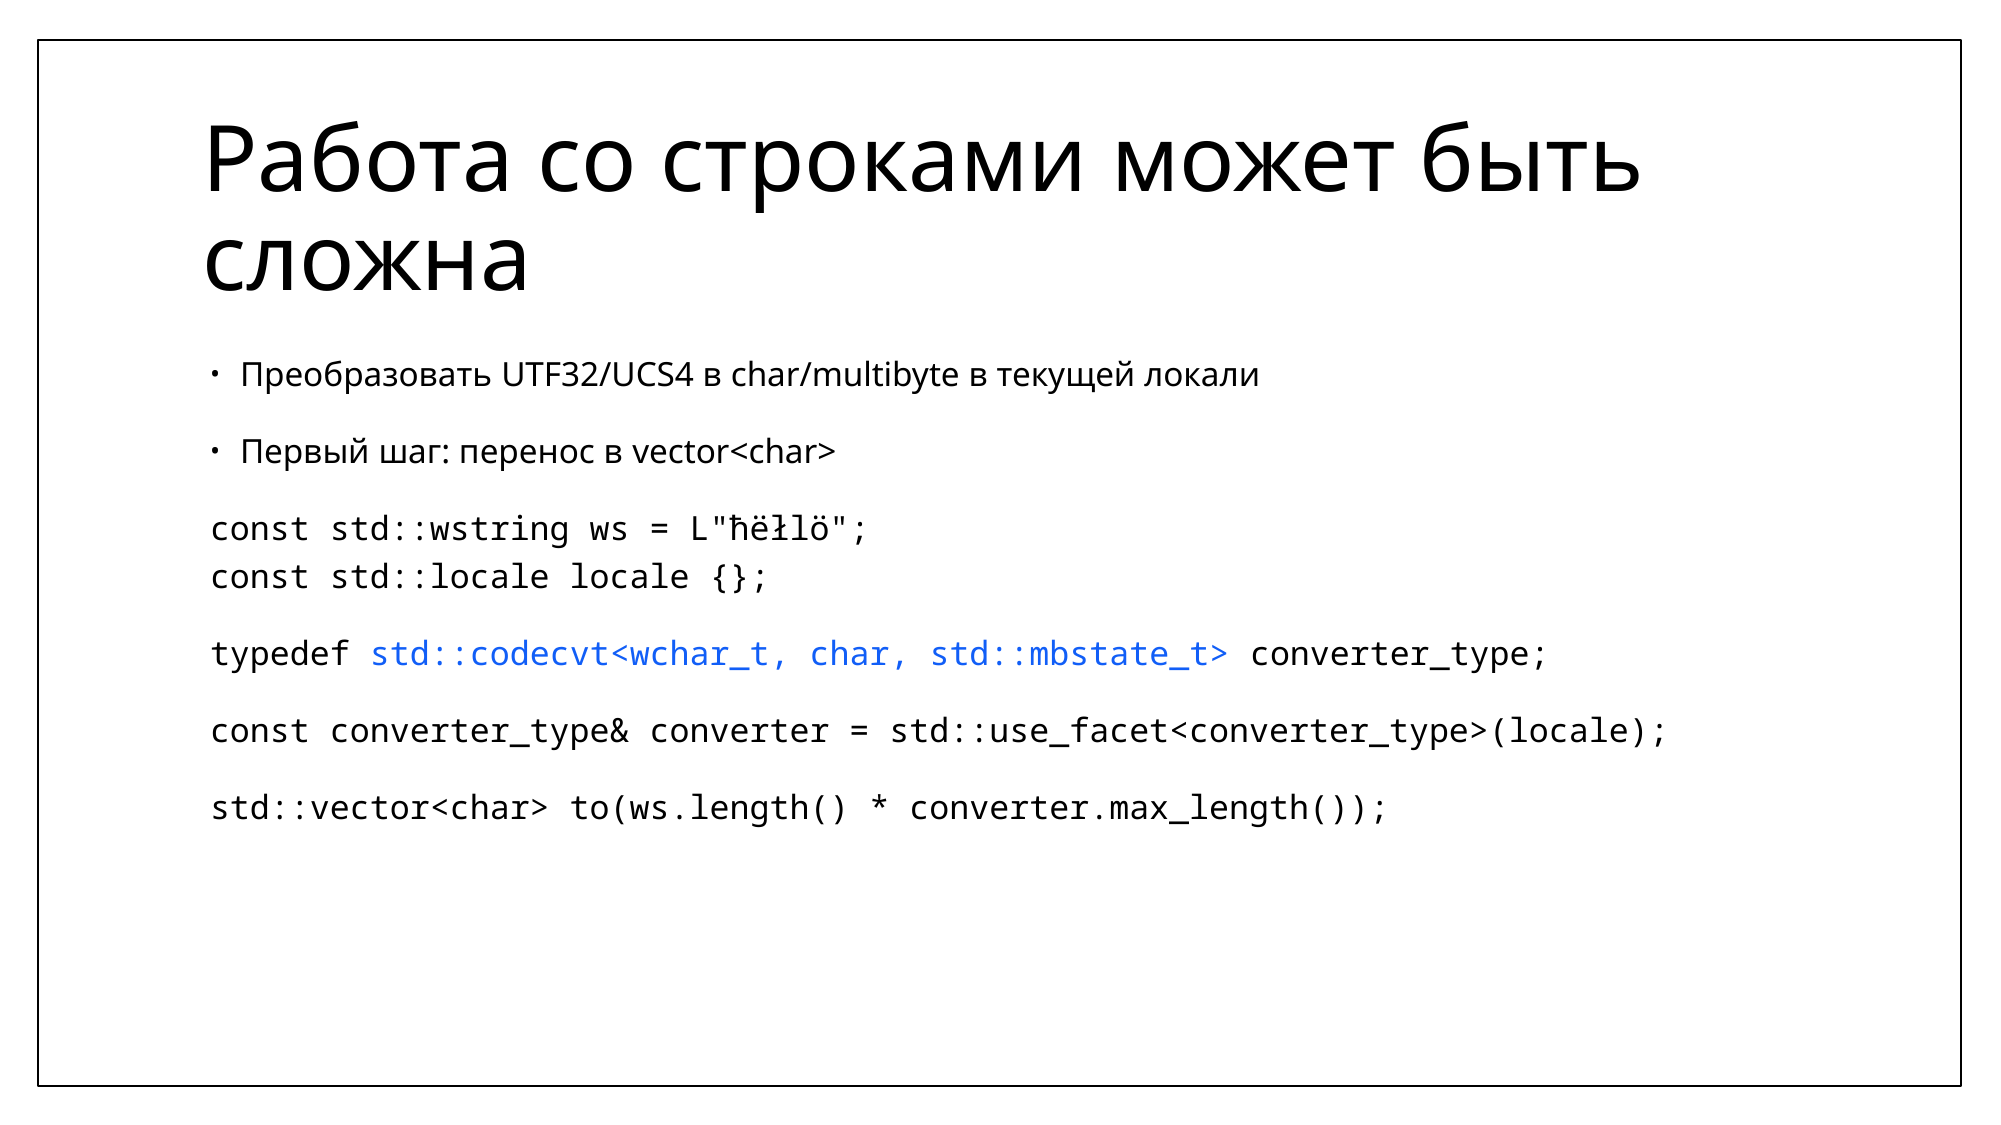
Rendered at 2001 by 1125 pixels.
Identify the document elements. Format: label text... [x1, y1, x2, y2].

title Работа со строками может быть сложна [187, 99, 1808, 323]
list Преобразовать UTF32/UCS4 в char/multibyte в текущей локали Первый шаг: перенос в vector<char> const std::wstring ws = L"ħëłlö"; const std::locale locale {}; typedef std::codecvt<wchar_t, char, std::mbstate_t> converter_type; const converter_type& converter = std::use_facet<converter_type>(locale); std::vector<char> to(ws.length() * converter.max_length()); [187, 337, 1808, 1000]
